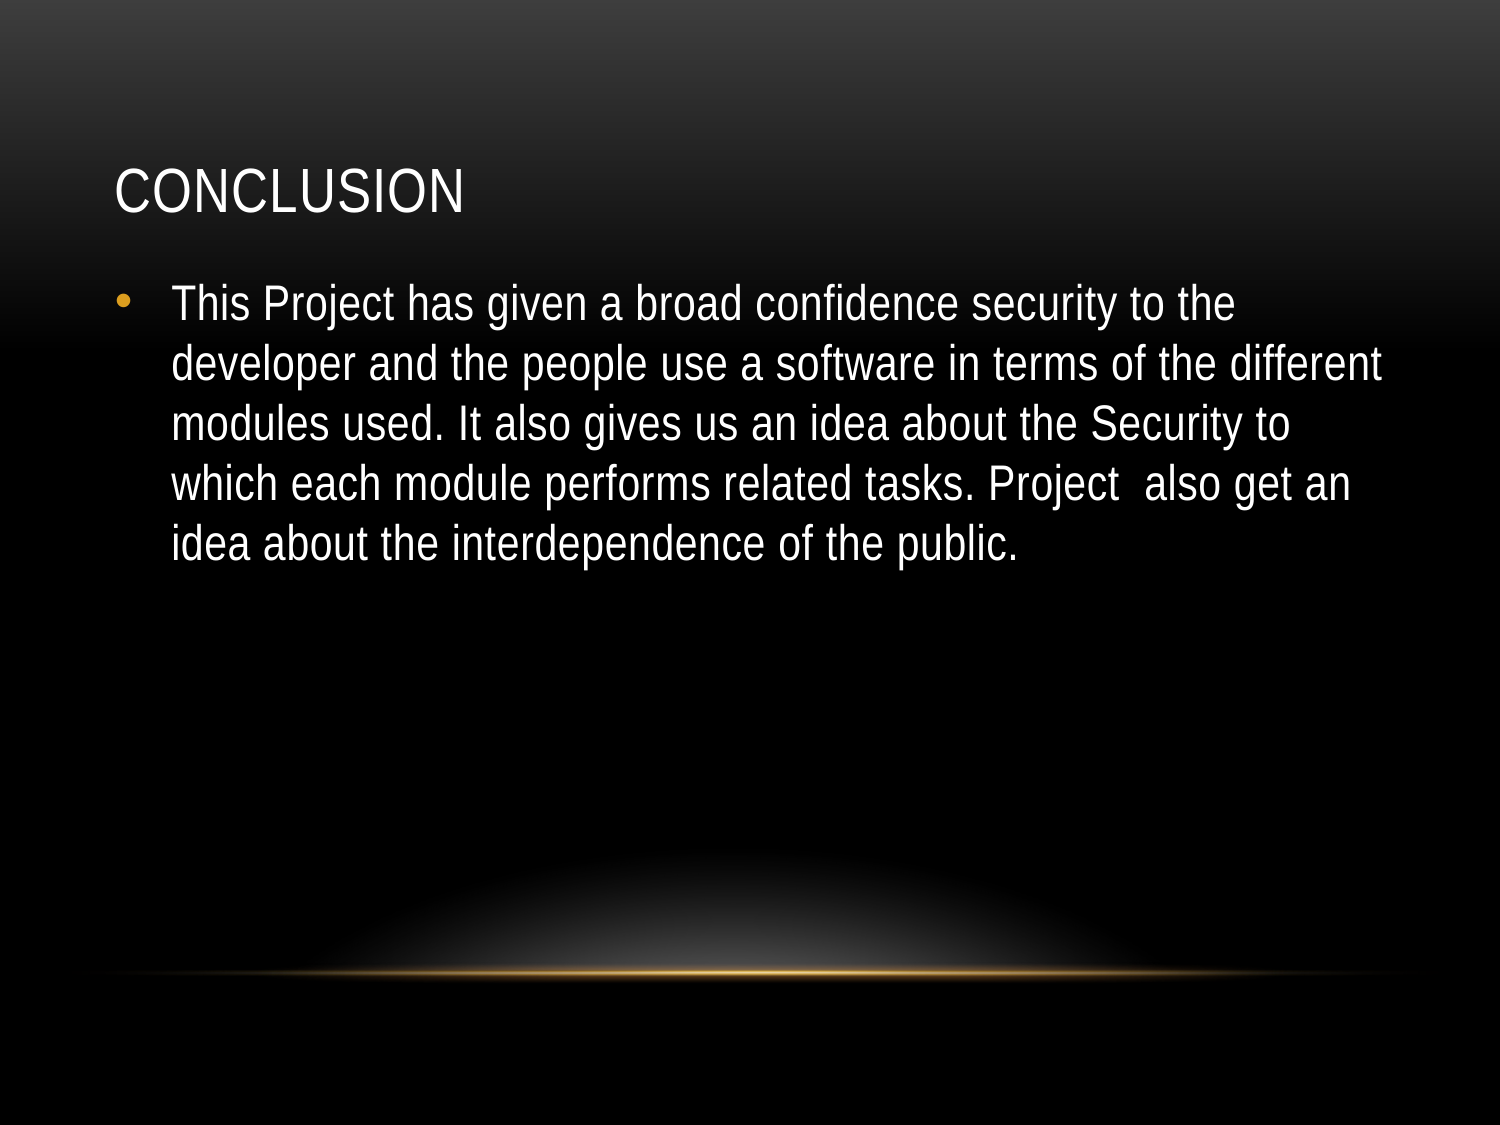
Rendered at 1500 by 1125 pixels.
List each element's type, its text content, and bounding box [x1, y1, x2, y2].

picture [0, 0, 1500, 1125]
title Conclusion [99, 45, 1400, 233]
list This Project has given a broad confidence security to the developer and the people use a software in terms of the different modules used. It also gives us an idea about the Security to which each module performs related tasks. Project also get an idea about the interdependence of the public. [99, 262, 1400, 938]
